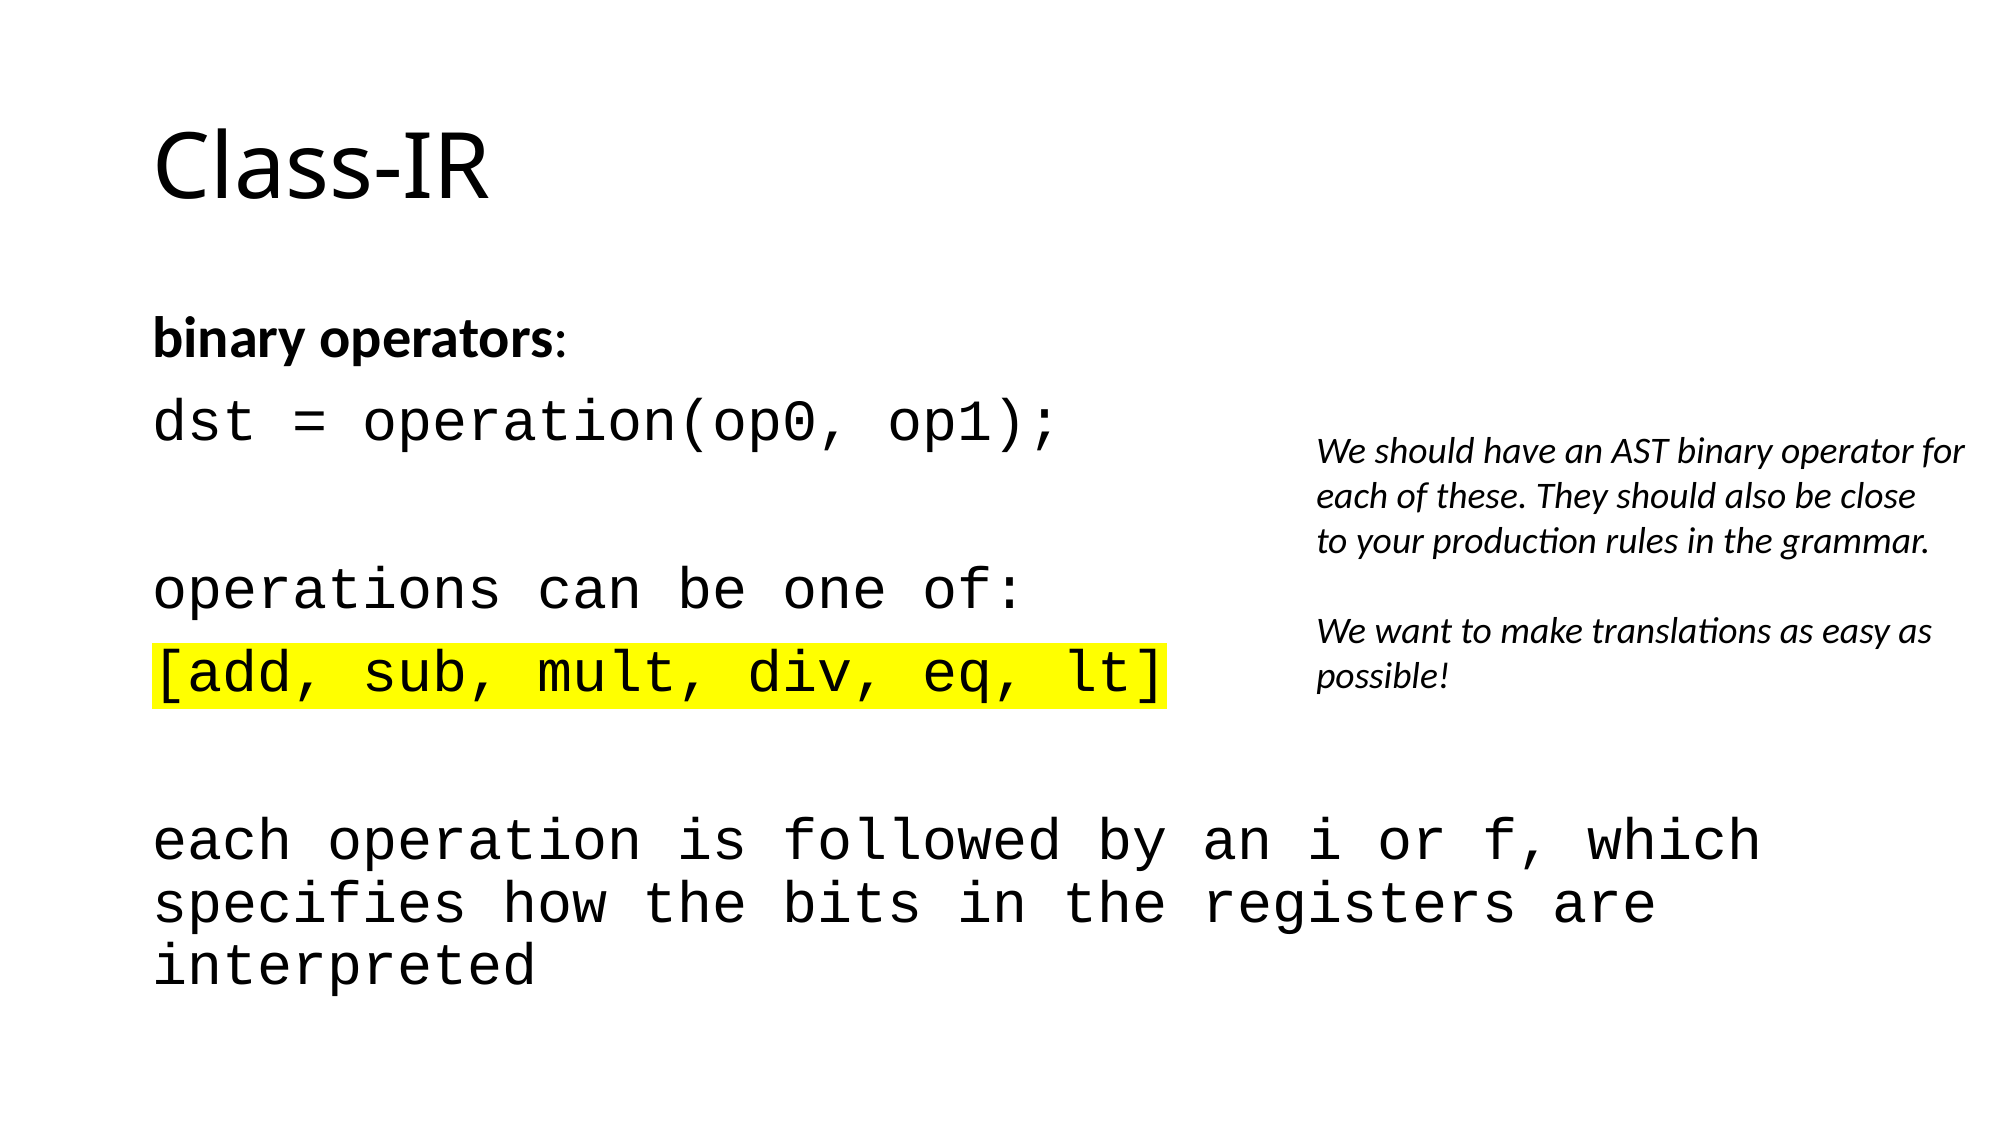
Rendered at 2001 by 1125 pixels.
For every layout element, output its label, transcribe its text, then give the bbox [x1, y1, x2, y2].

text_box We should have an AST binary operator for each of these. They should also be close to your production rules in the grammar. We want to make translations as easy as possible! [1301, 418, 1990, 704]
list binary operators: dst = operation(op0, op1); operations can be one of: [add, sub, mult, div, eq, lt] each operation is followed by an i or f, which specifies how the bits in the registers are interpreted [137, 299, 1863, 1014]
title Class-IR [137, 59, 1863, 278]
